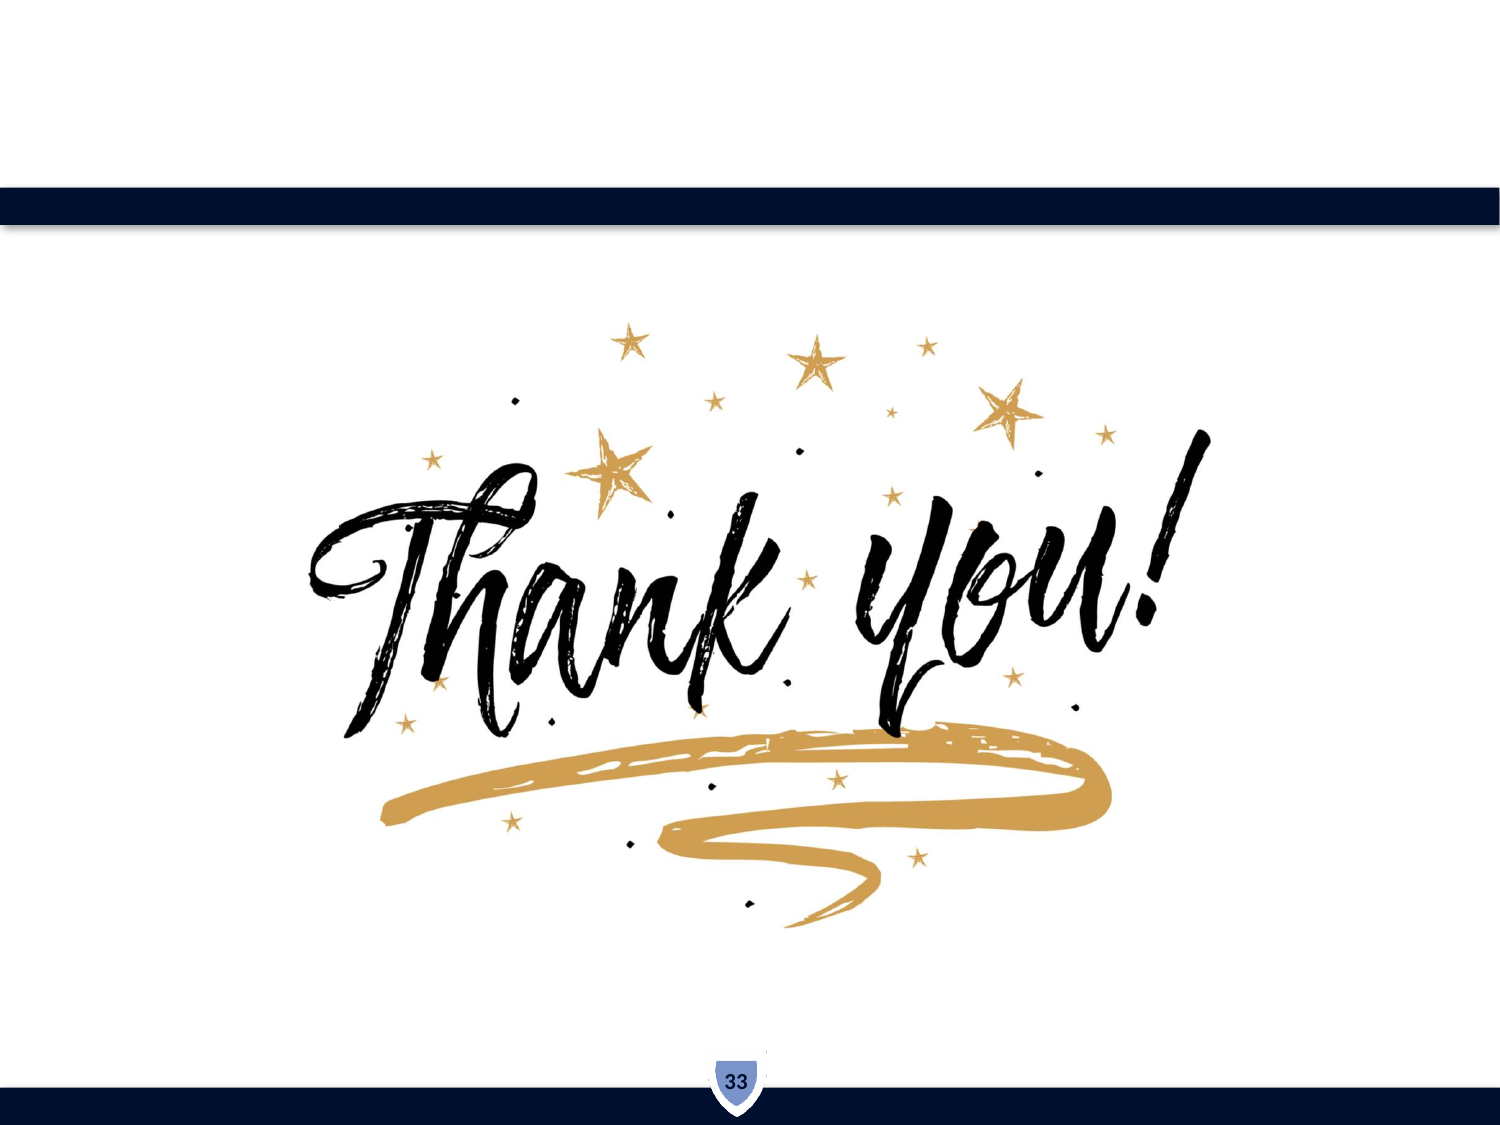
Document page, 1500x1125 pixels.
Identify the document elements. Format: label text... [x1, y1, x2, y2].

picture [706, 1110, 767, 1117]
slide_number 33 [704, 1050, 768, 1110]
picture [163, 282, 1355, 953]
